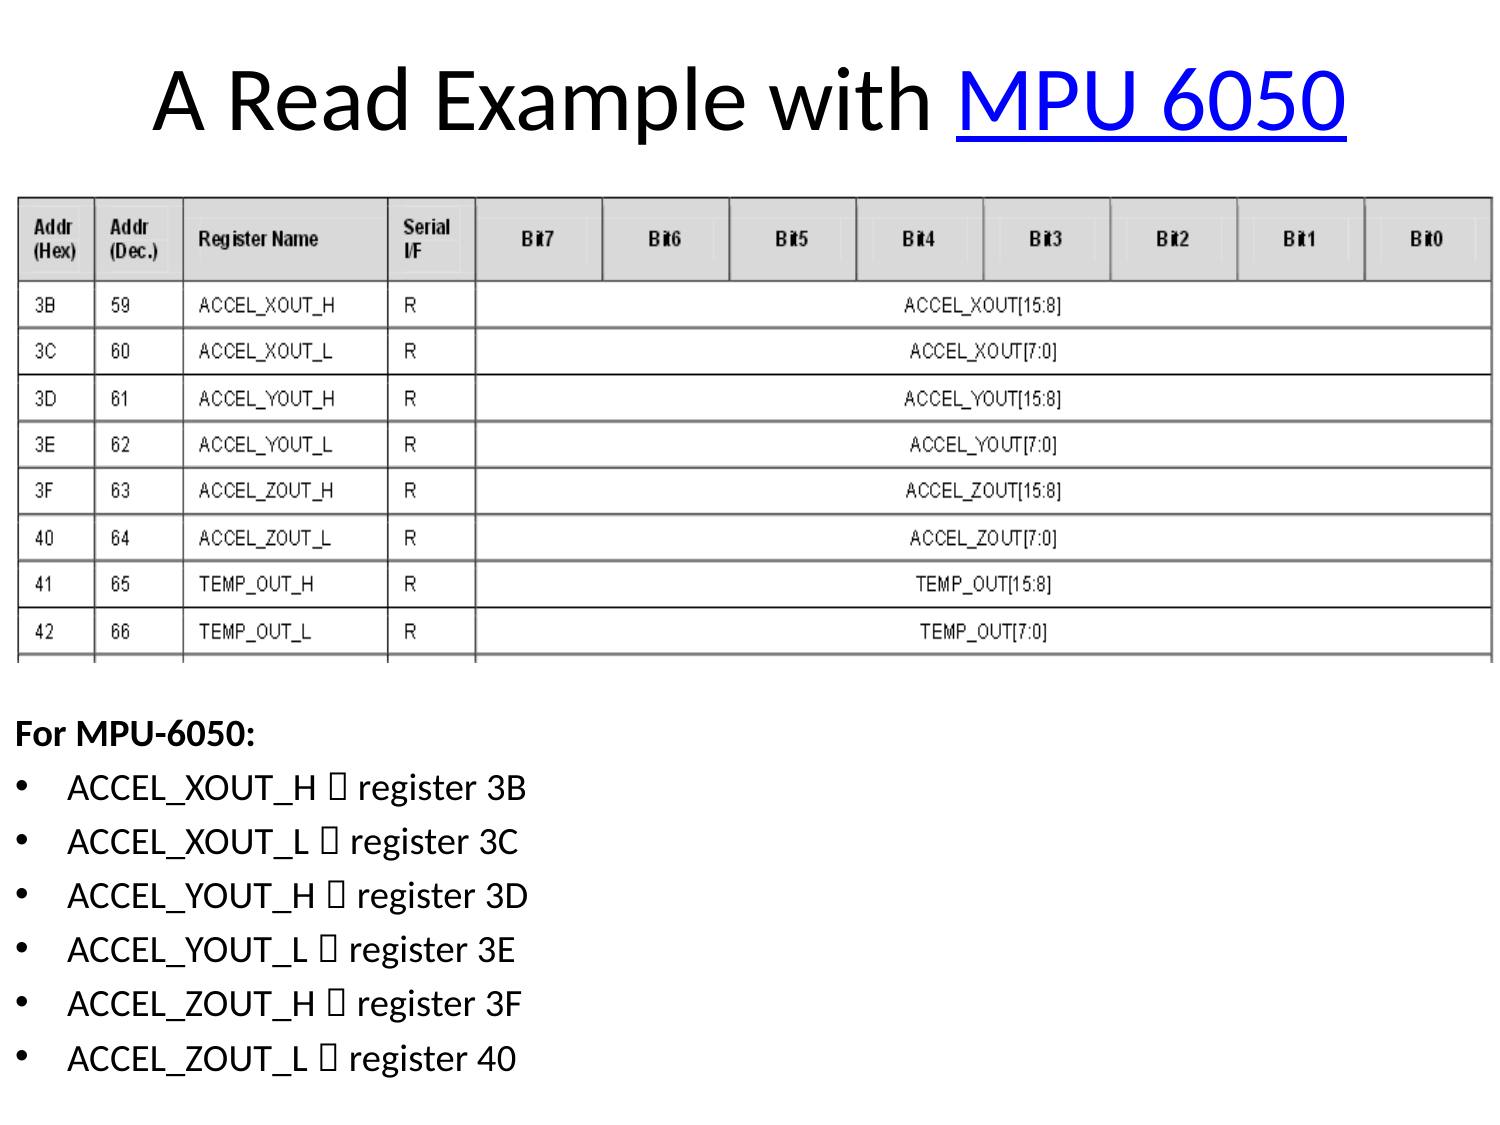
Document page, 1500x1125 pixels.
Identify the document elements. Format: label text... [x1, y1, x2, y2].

title A Read Example with MPU 6050 [75, 0, 1425, 185]
list For MPU-6050: ACCEL_XOUT_H  register 3B ACCEL_XOUT_L  register 3C ACCEL_YOUT_H  register 3D ACCEL_YOUT_L  register 3E ACCEL_ZOUT_H  register 3F ACCEL_ZOUT_L  register 40 [0, 699, 1500, 1088]
picture [5, 187, 1500, 663]
